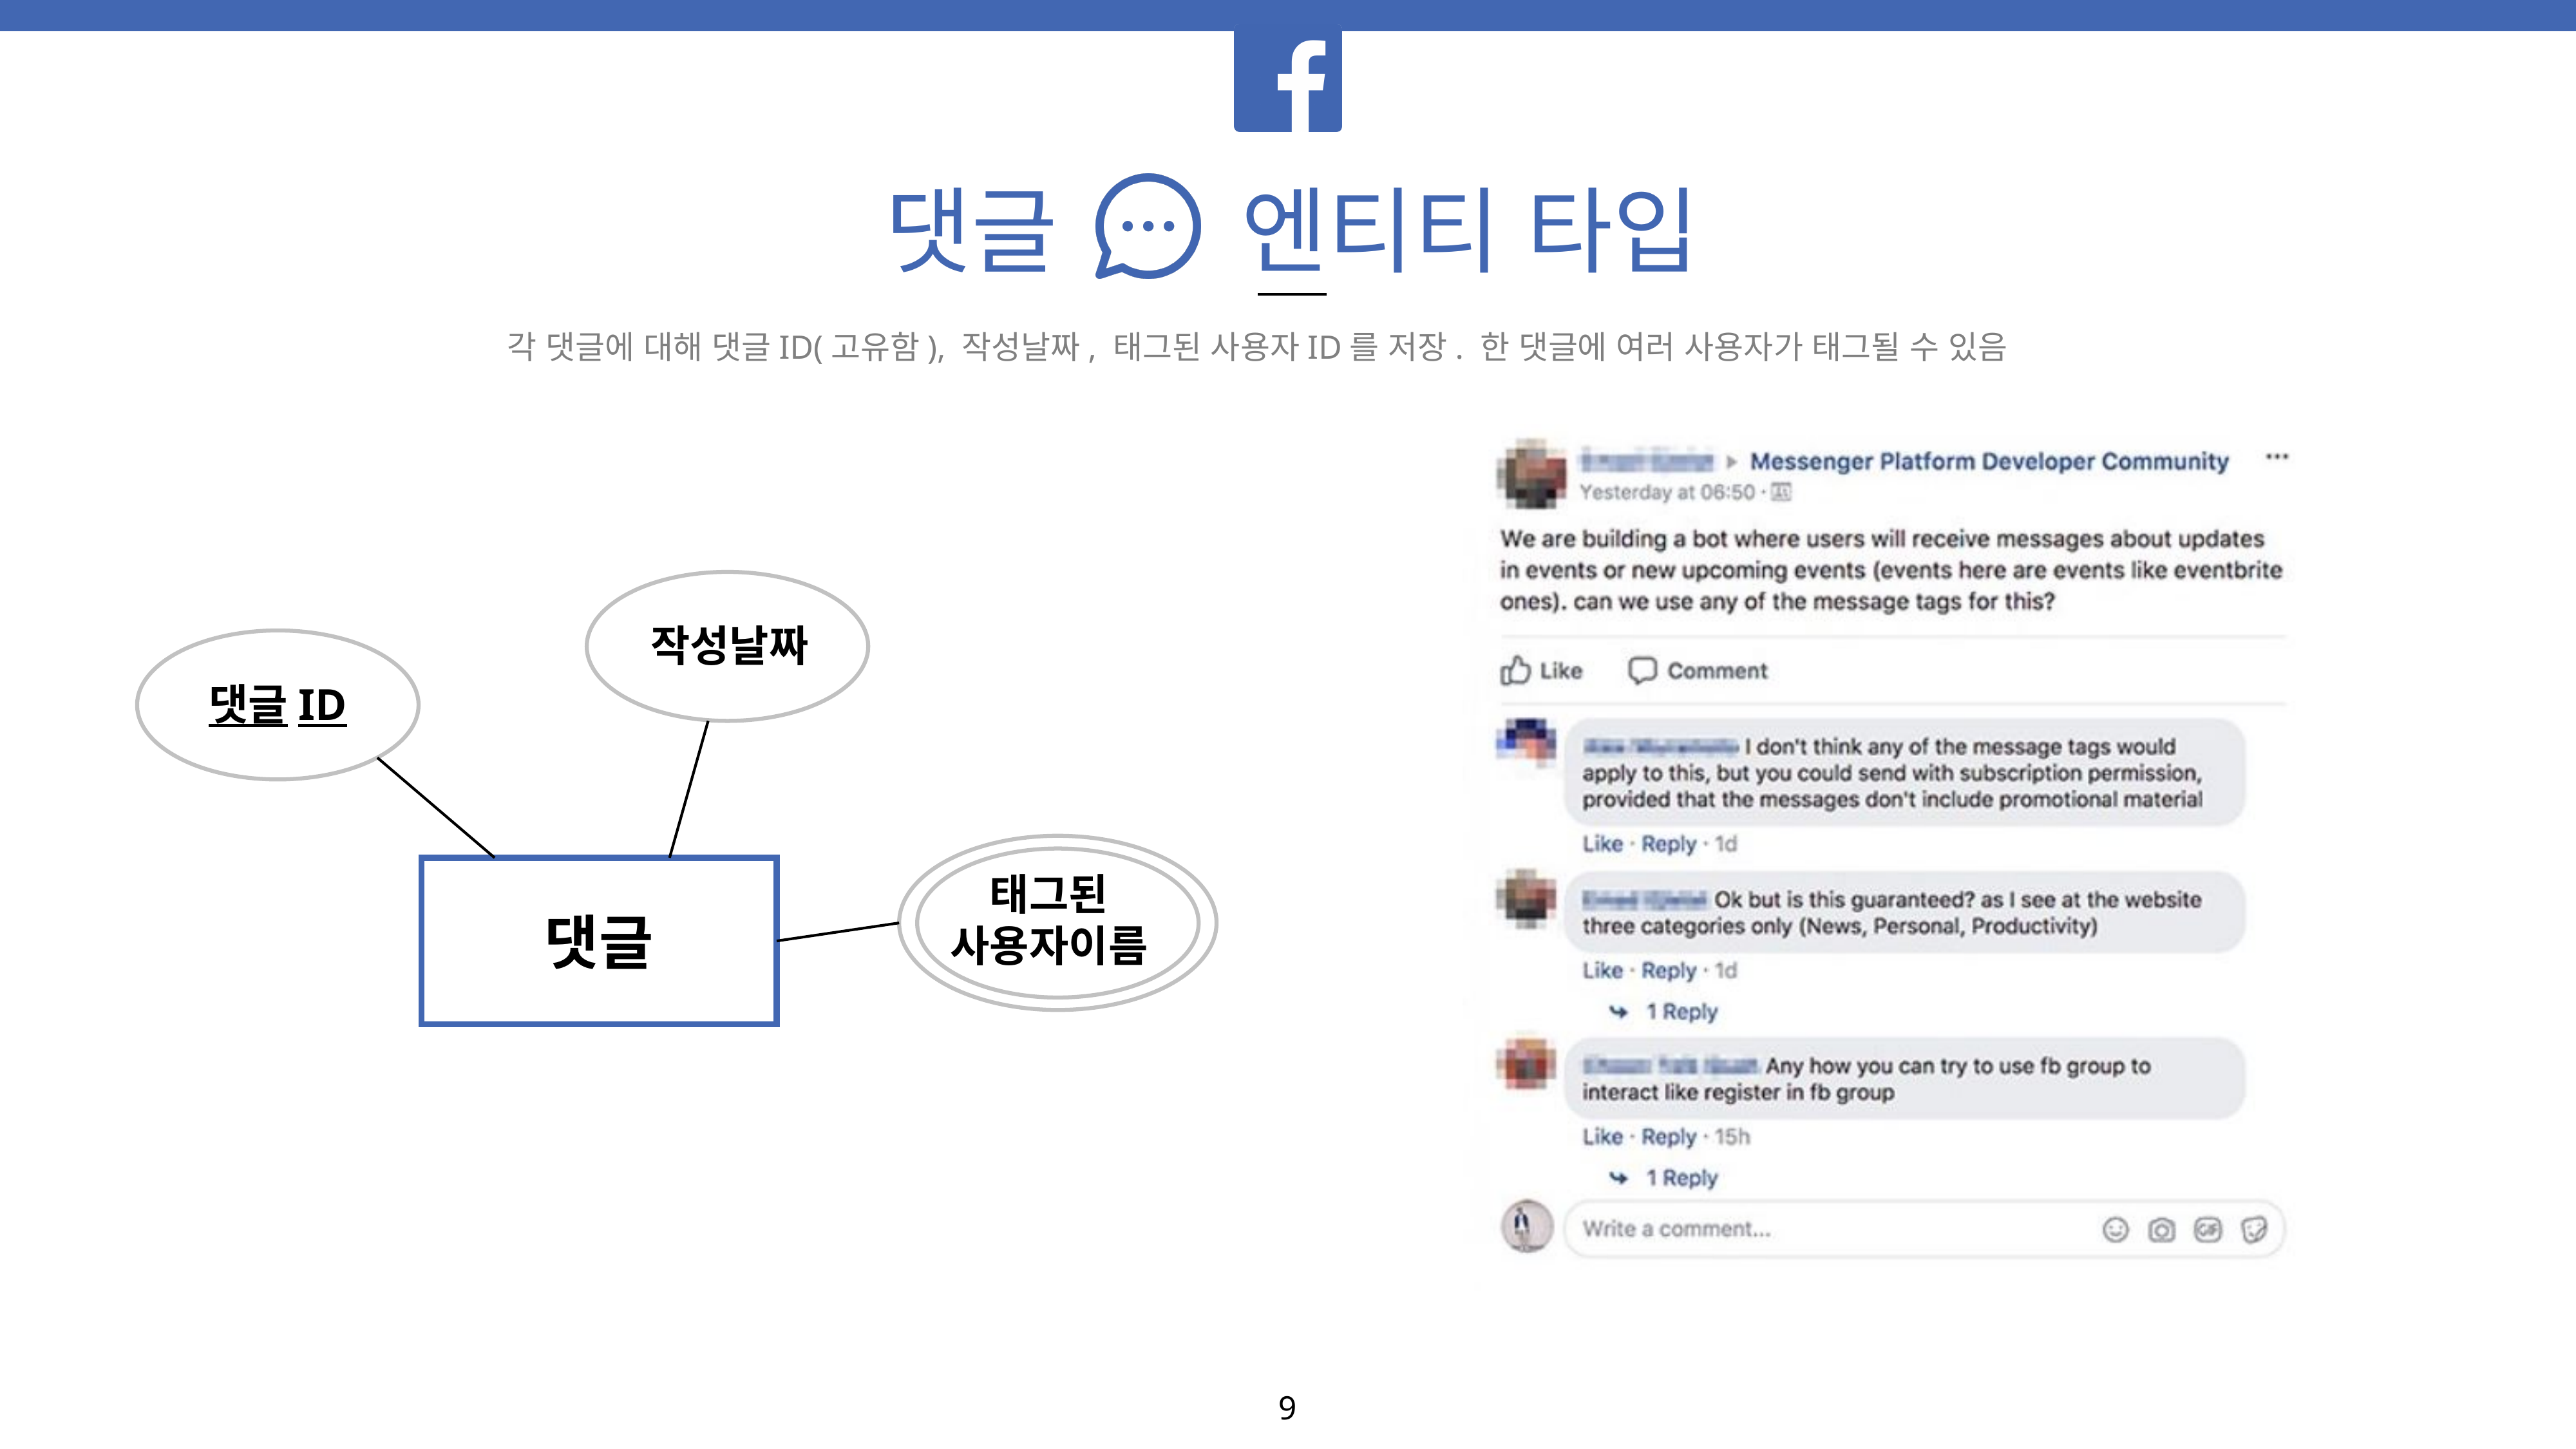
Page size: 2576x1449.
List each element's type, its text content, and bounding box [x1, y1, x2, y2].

slide_number 9 [1263, 1381, 1312, 1431]
text_box [421, 857, 777, 1025]
text_box [978, 848, 1138, 862]
picture [1463, 424, 2315, 1292]
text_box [377, 757, 495, 858]
text_box [931, 867, 1217, 1010]
text_box [899, 882, 917, 963]
text_box [945, 835, 1171, 862]
text_box [958, 976, 1158, 998]
text_box 댓글 엔티티 타입 [879, 166, 1705, 290]
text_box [776, 922, 900, 942]
text_box [137, 630, 419, 780]
picture [1234, 24, 1342, 133]
picture [1095, 173, 1201, 279]
text_box 댓글ID [160, 672, 395, 735]
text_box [669, 721, 708, 858]
text_box 댓글 [440, 900, 759, 982]
text_box 태그된 사용자이름 [917, 862, 1181, 976]
text_box [587, 572, 869, 721]
text_box [0, 0, 2576, 32]
text_box 작성날짜 [626, 613, 833, 676]
text_box [1181, 887, 1199, 960]
text_box 각 댓글에 대해 댓글ID(고유함), 작성날짜, 태그된 사용자ID를 저장. 한 댓글에 여러 사용자가 태그될 수 있음 [502, 321, 2014, 371]
